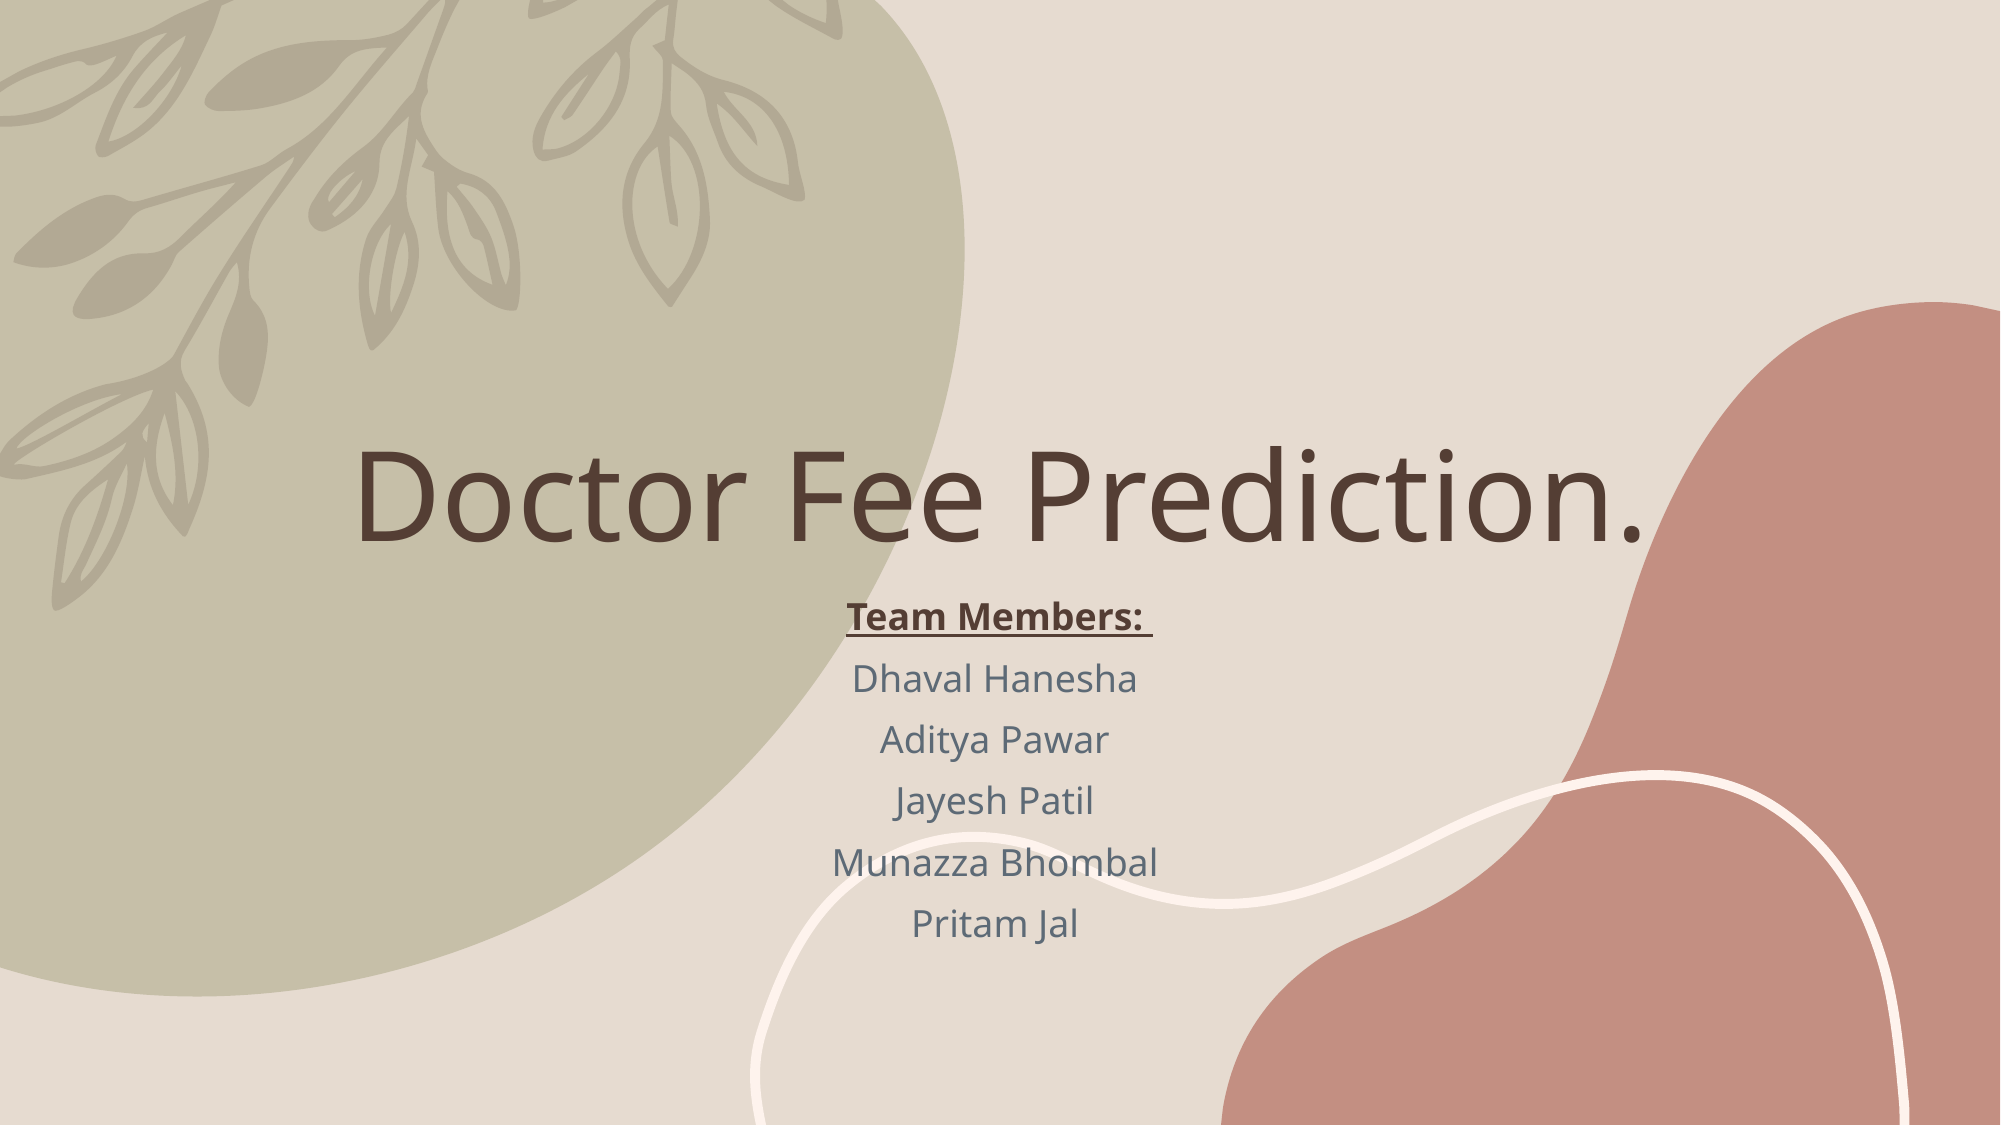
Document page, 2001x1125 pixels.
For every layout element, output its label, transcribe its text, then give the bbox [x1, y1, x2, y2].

subtitle Team Members: Dhaval Hanesha Aditya Pawar Jayesh Patil Munazza Bhombal Pritam Jal [249, 590, 1750, 863]
title Doctor Fee Prediction. [249, 184, 1750, 576]
